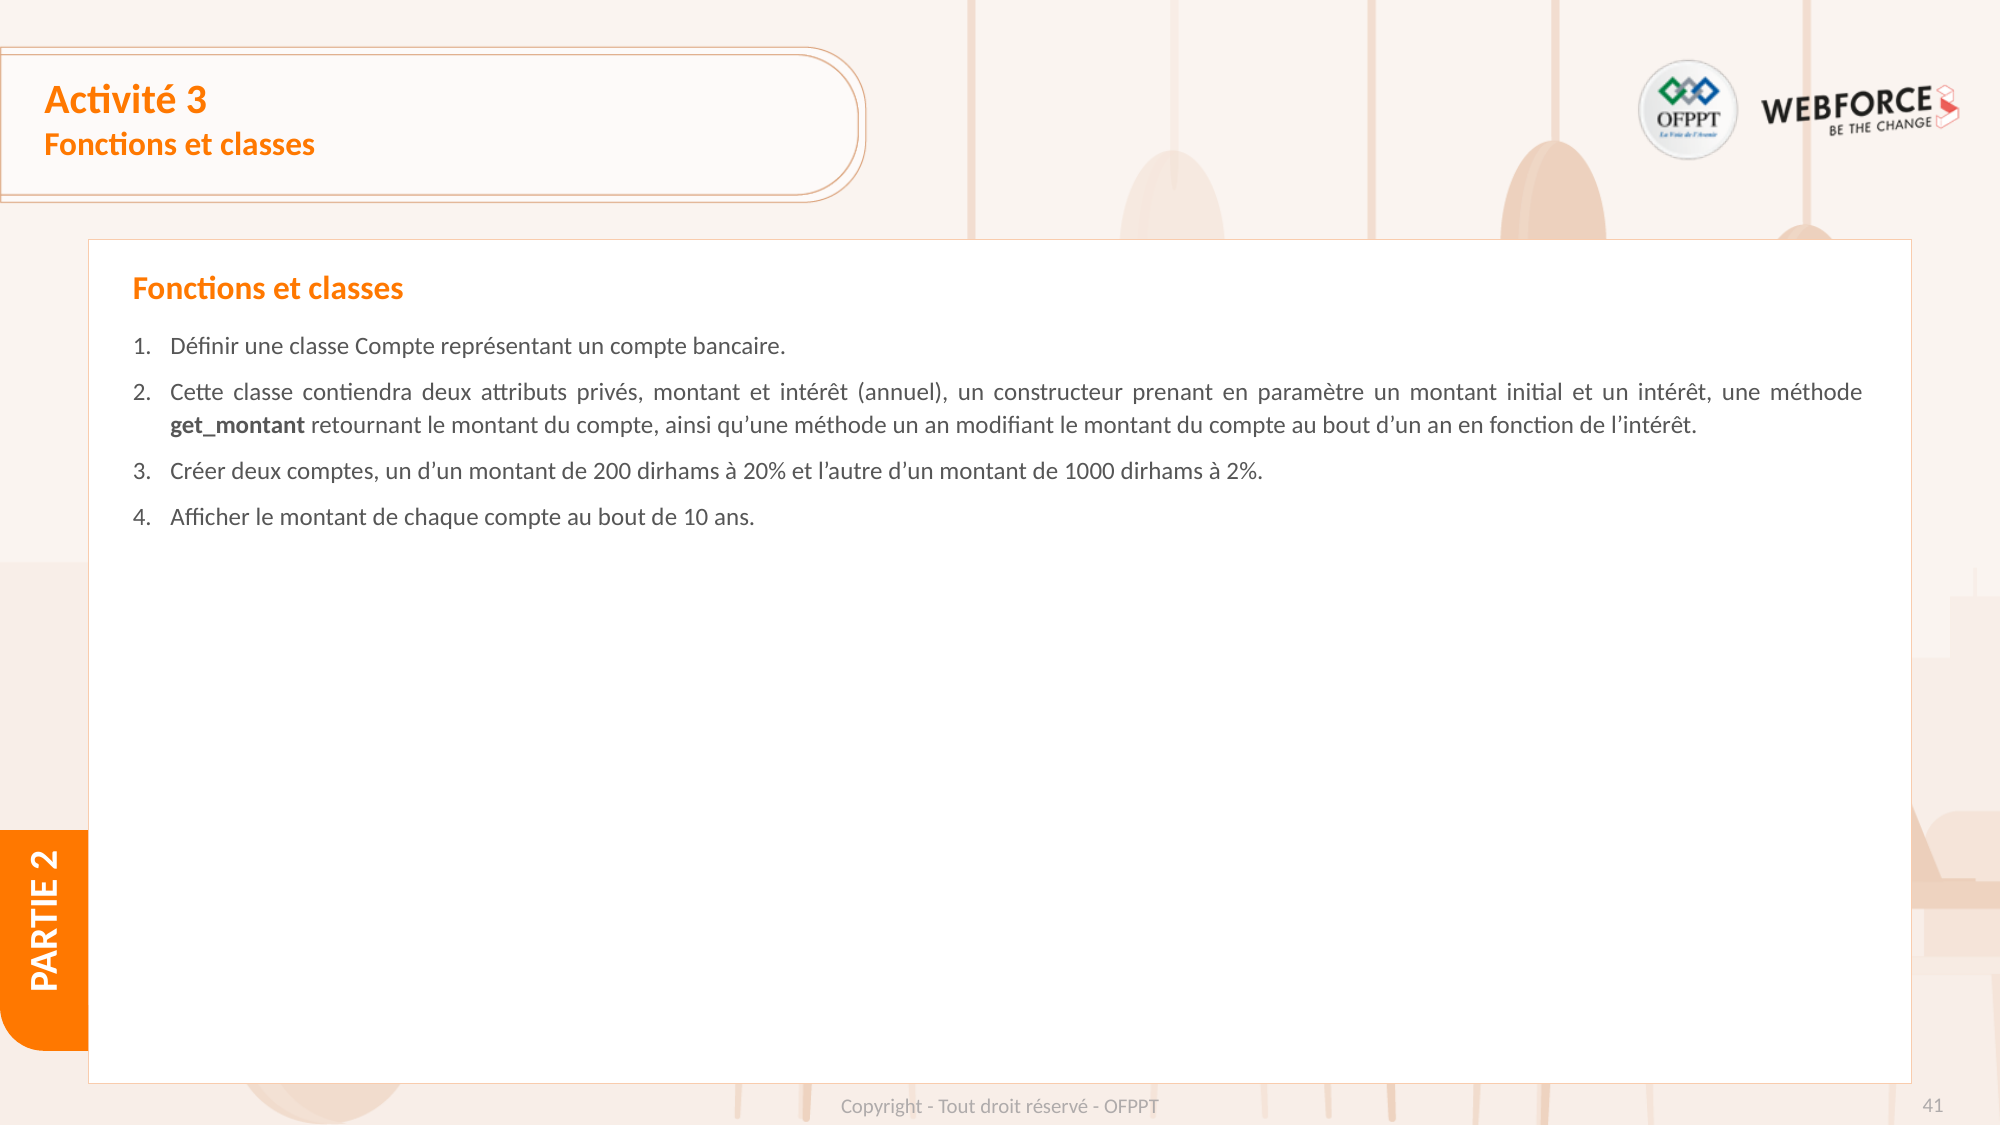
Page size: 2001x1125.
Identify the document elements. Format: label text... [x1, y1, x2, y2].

title Activité 3 [29, 65, 863, 119]
list Fonctions et classes [29, 119, 863, 192]
list Définir une classe Compte représentant un compte bancaire. Cette classe contiendra deux attributs privés, montant et intérêt (annuel), un constructeur prenant en paramètre un montant initial et un intérêt, une méthode get_montant retournant le montant du compte, ainsi qu’une méthode un an modifiant le montant du compte au bout d’un an en fonction de l’intérêt. Créer deux comptes, un d’un montant de 200 dirhams à 20% et l’autre d’un montant de 1000 dirhams à 2%. Afficher le montant de chaque compte au bout de 10 ans. [118, 318, 1881, 1060]
picture [1754, 75, 1967, 145]
list Fonctions et classes [118, 265, 1881, 318]
picture [1634, 56, 1743, 164]
